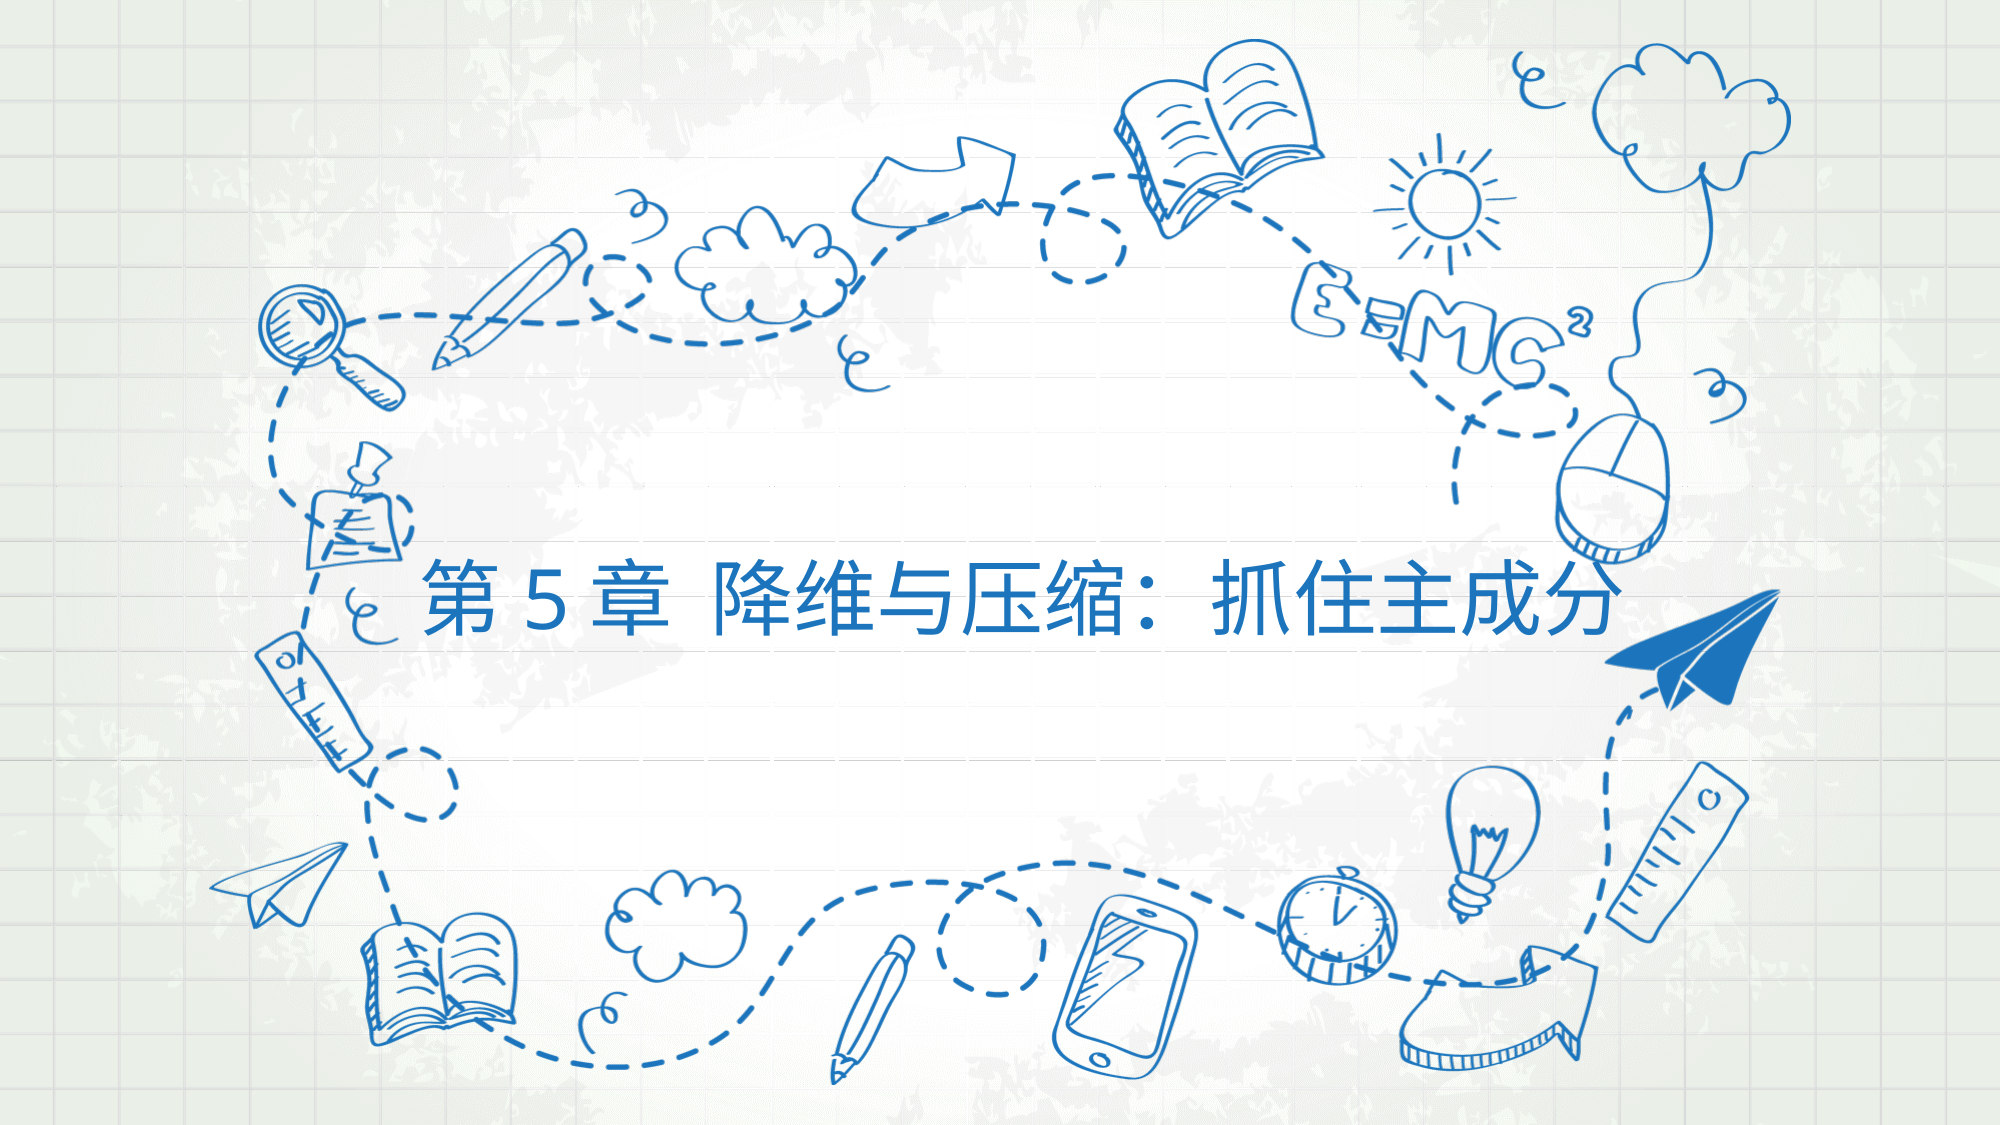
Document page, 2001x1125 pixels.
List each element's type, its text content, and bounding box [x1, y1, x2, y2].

text_box 第5章 降维与压缩：抓住主成分 [364, 538, 1682, 654]
picture [0, 0, 2000, 1125]
